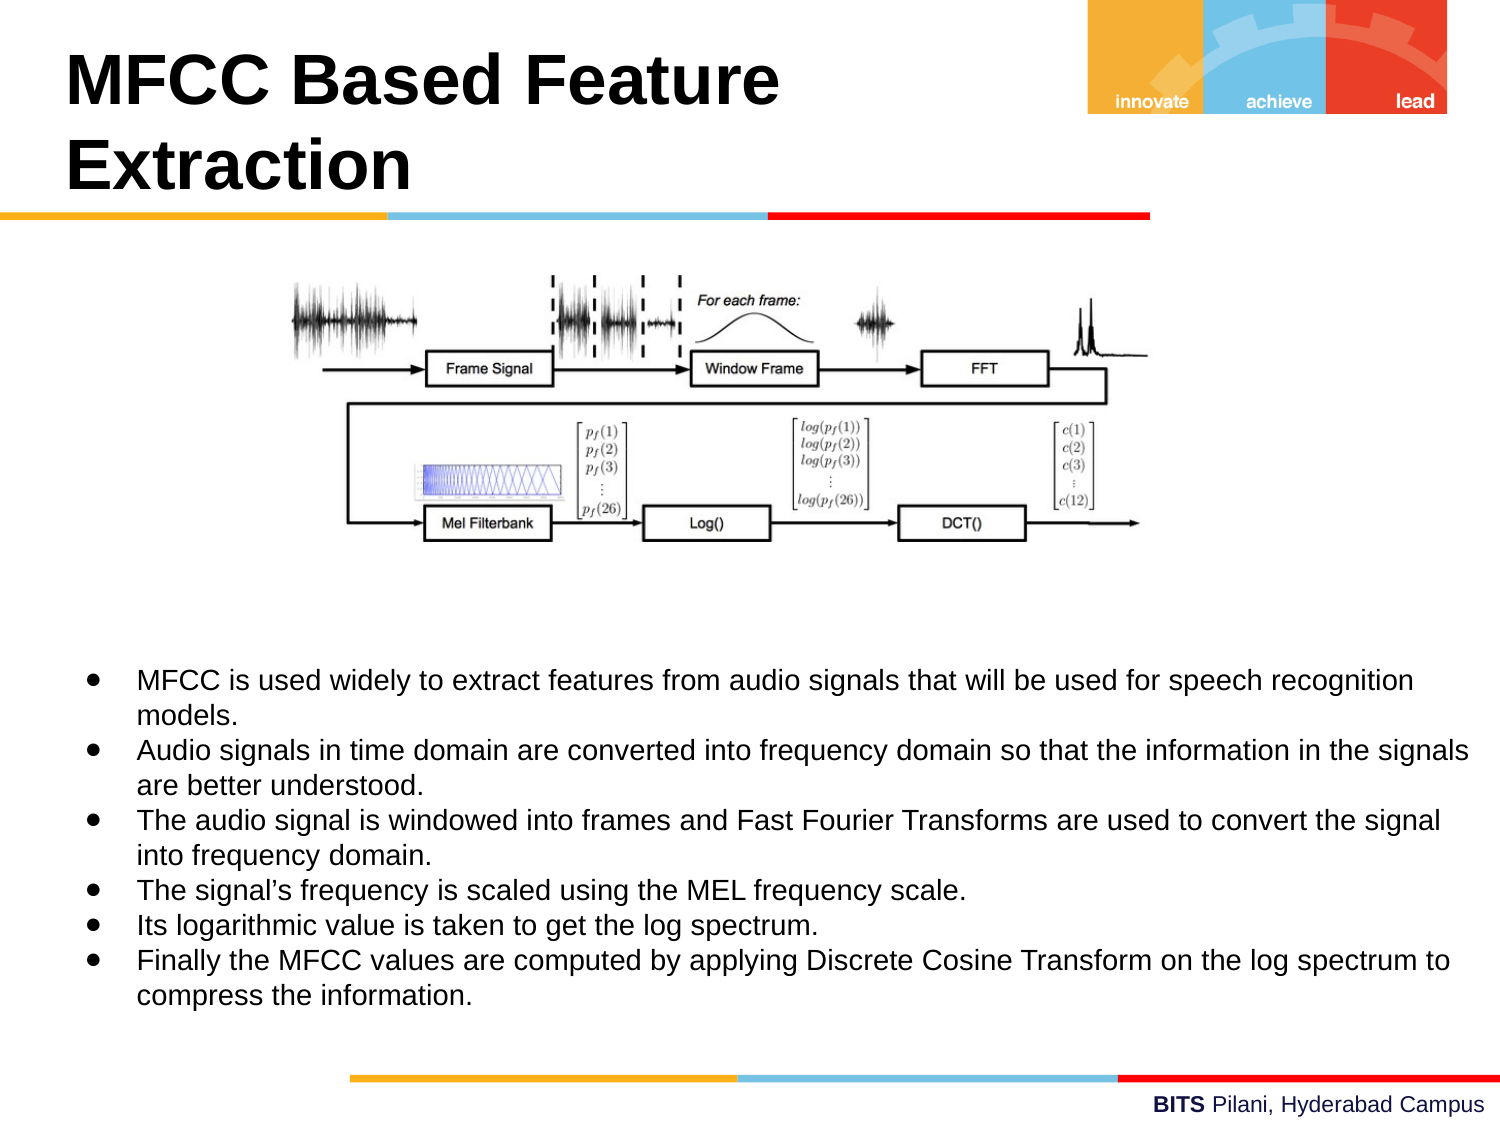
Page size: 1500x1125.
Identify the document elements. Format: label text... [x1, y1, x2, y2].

text_box MFCC is used widely to extract features from audio signals that will be used for speech recognition models. Audio signals in time domain are converted into frequency domain so that the information in the signals are better understood. The audio signal is windowed into frames and Fast Fourier Transforms are used to convert the signal into frequency domain. The signal’s frequency is scaled using the MEL frequency scale. Its logarithmic value is taken to get the log spectrum. Finally the MFCC values are computed by applying Discrete Cosine Transform on the log spectrum to compress the information. [46, 646, 1500, 1048]
picture [287, 274, 1164, 542]
picture [1087, 0, 1448, 114]
list MFCC Based Feature Extraction [50, 24, 1088, 213]
